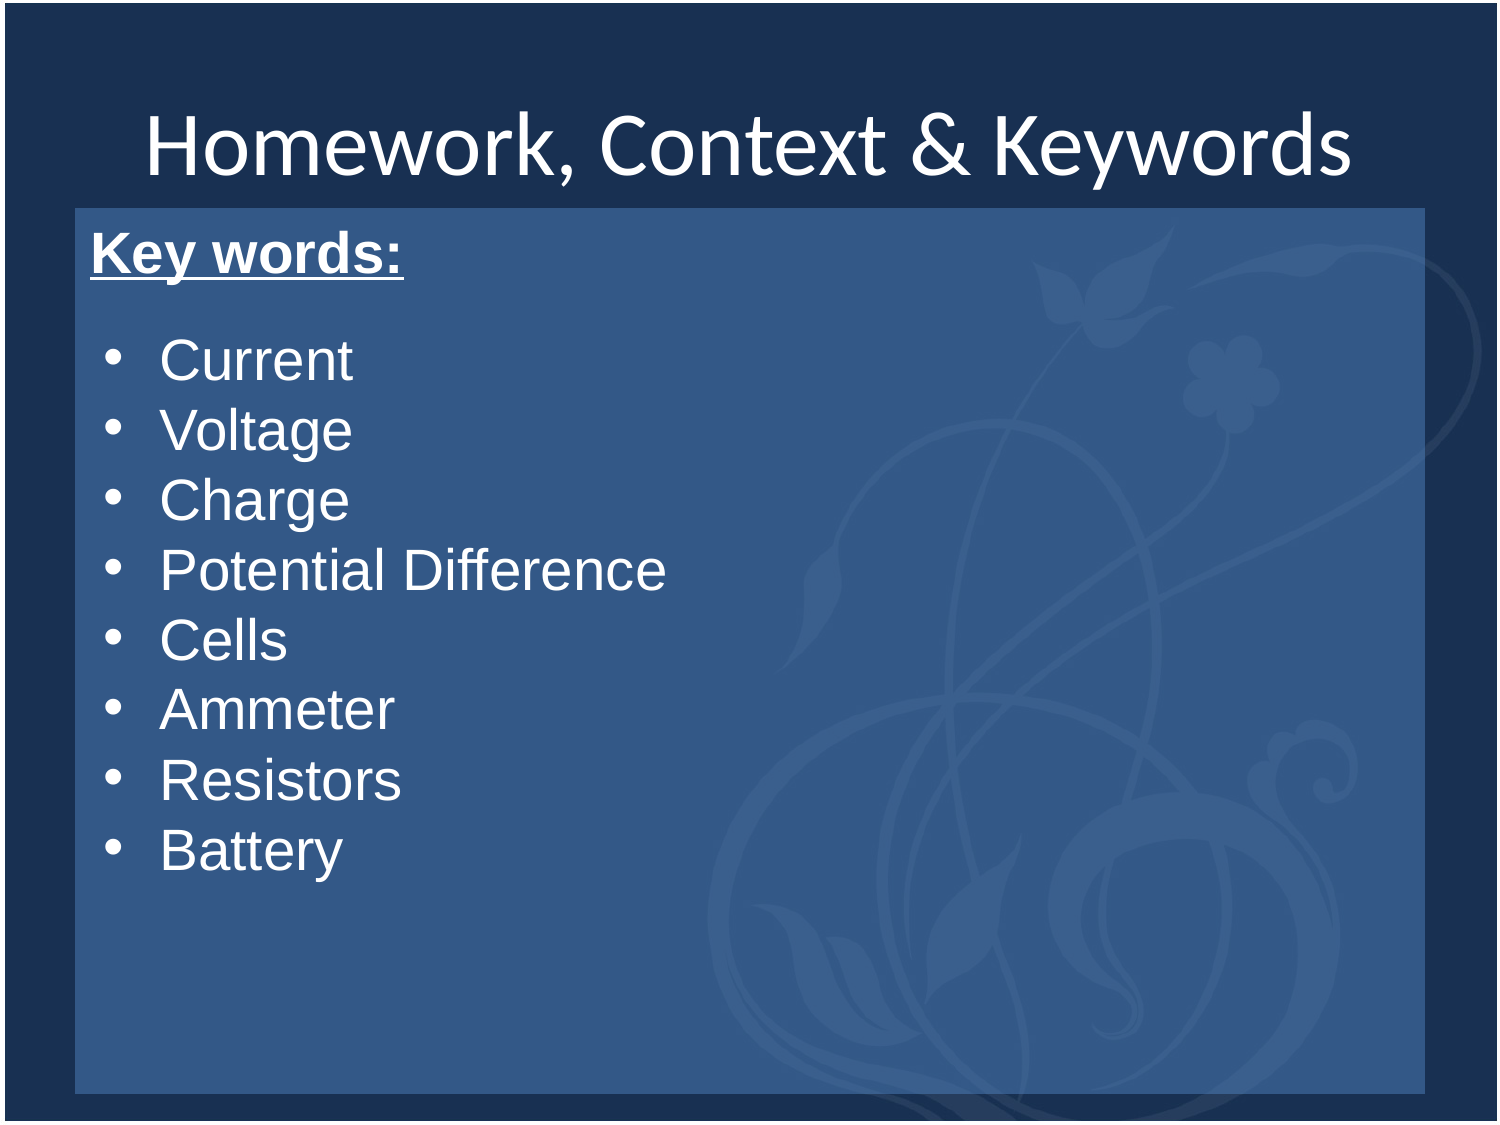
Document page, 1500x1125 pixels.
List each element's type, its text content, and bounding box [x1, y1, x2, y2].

list Key words: [74, 207, 1426, 1095]
text_box Current Voltage Charge Potential Difference Cells Ammeter Resistors Battery [88, 314, 1436, 1099]
picture [0, 0, 1500, 1125]
title Homework, Context & Keywords [74, 44, 1426, 207]
